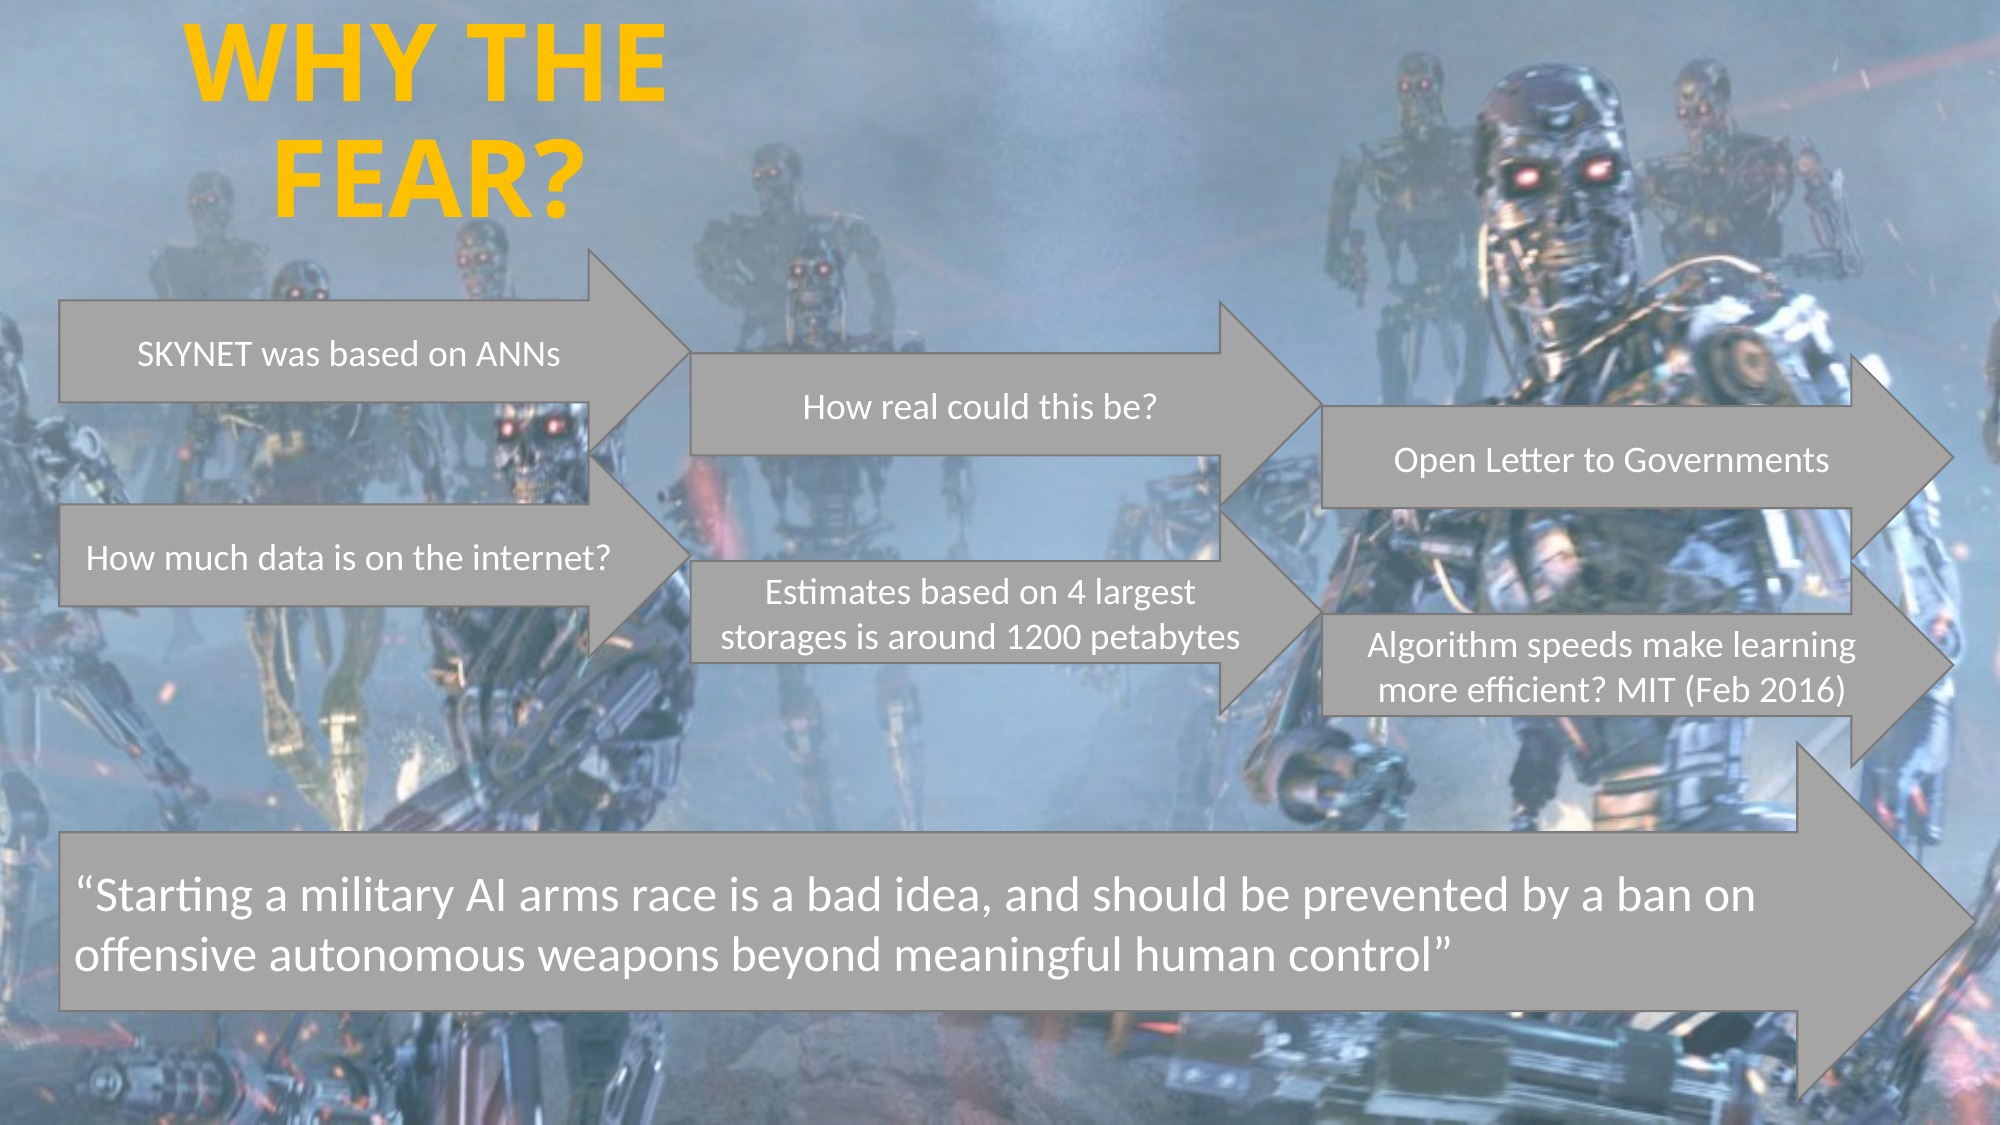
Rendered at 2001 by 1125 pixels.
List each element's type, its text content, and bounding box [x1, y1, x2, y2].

text_box How much data is on the internet? [58, 450, 693, 660]
text_box “Starting a military AI arms race is a bad idea, and should be prevented by a ban on offensive autonomous weapons beyond meaningful human control” [58, 740, 1978, 1104]
text_box Open Letter to Governments [1320, 352, 1955, 561]
title WHY THE FEAR? [23, 0, 832, 250]
text_box How real could this be? [689, 299, 1324, 508]
text_box SKYNET was based on ANNs [58, 246, 693, 453]
text_box Algorithm speeds make learning more efficient? MIT (Feb 2016) [1320, 560, 1955, 770]
text_box Estimates based on 4 largest storages is around 1200 petabytes [689, 507, 1324, 717]
